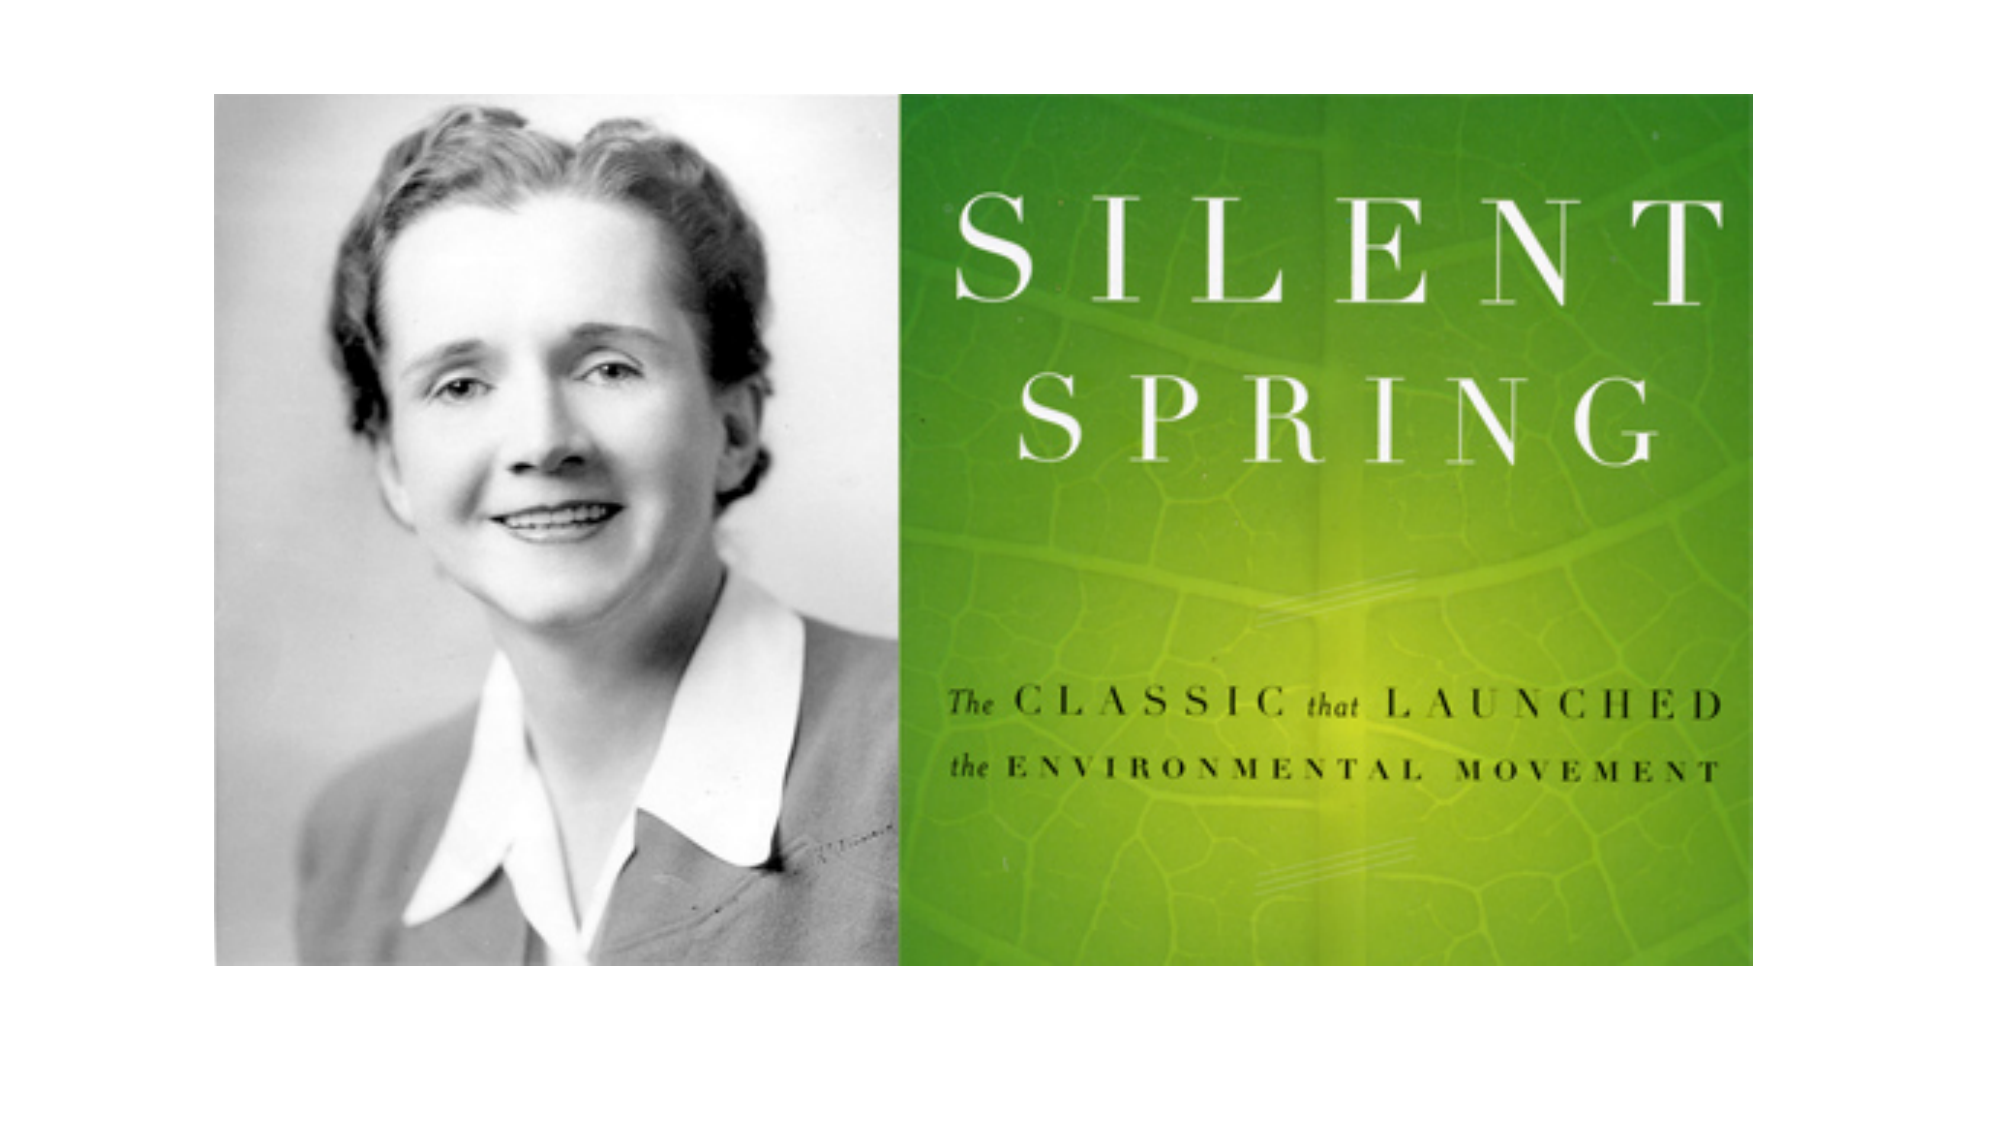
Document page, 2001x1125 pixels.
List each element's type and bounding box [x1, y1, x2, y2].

picture [213, 94, 1753, 966]
